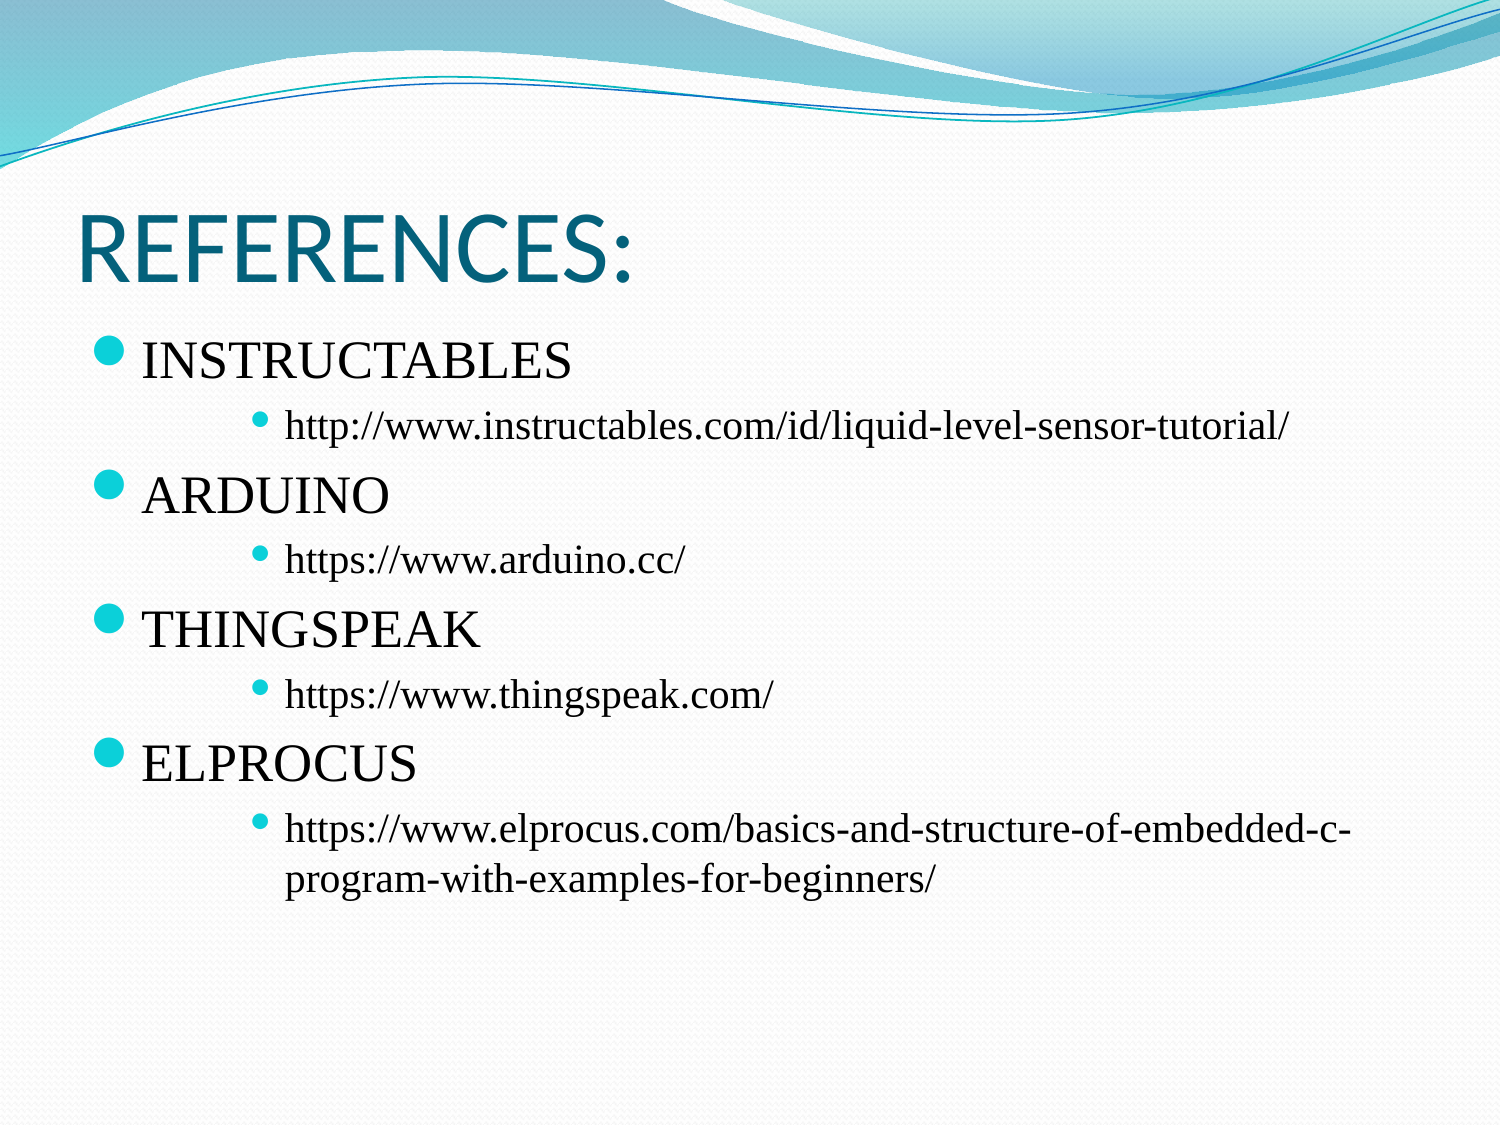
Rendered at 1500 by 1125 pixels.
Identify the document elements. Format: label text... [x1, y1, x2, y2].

list INSTRUCTABLES http://www.instructables.com/id/liquid-level-sensor-tutorial/ ARDUINO https://www.arduino.cc/ THINGSPEAK https://www.thingspeak.com/ ELPROCUS https://www.elprocus.com/basics-and-structure-of-embedded-c-program-with-examples-for-beginners/ [75, 317, 1425, 1038]
title REFERENCES: [75, 115, 1425, 303]
